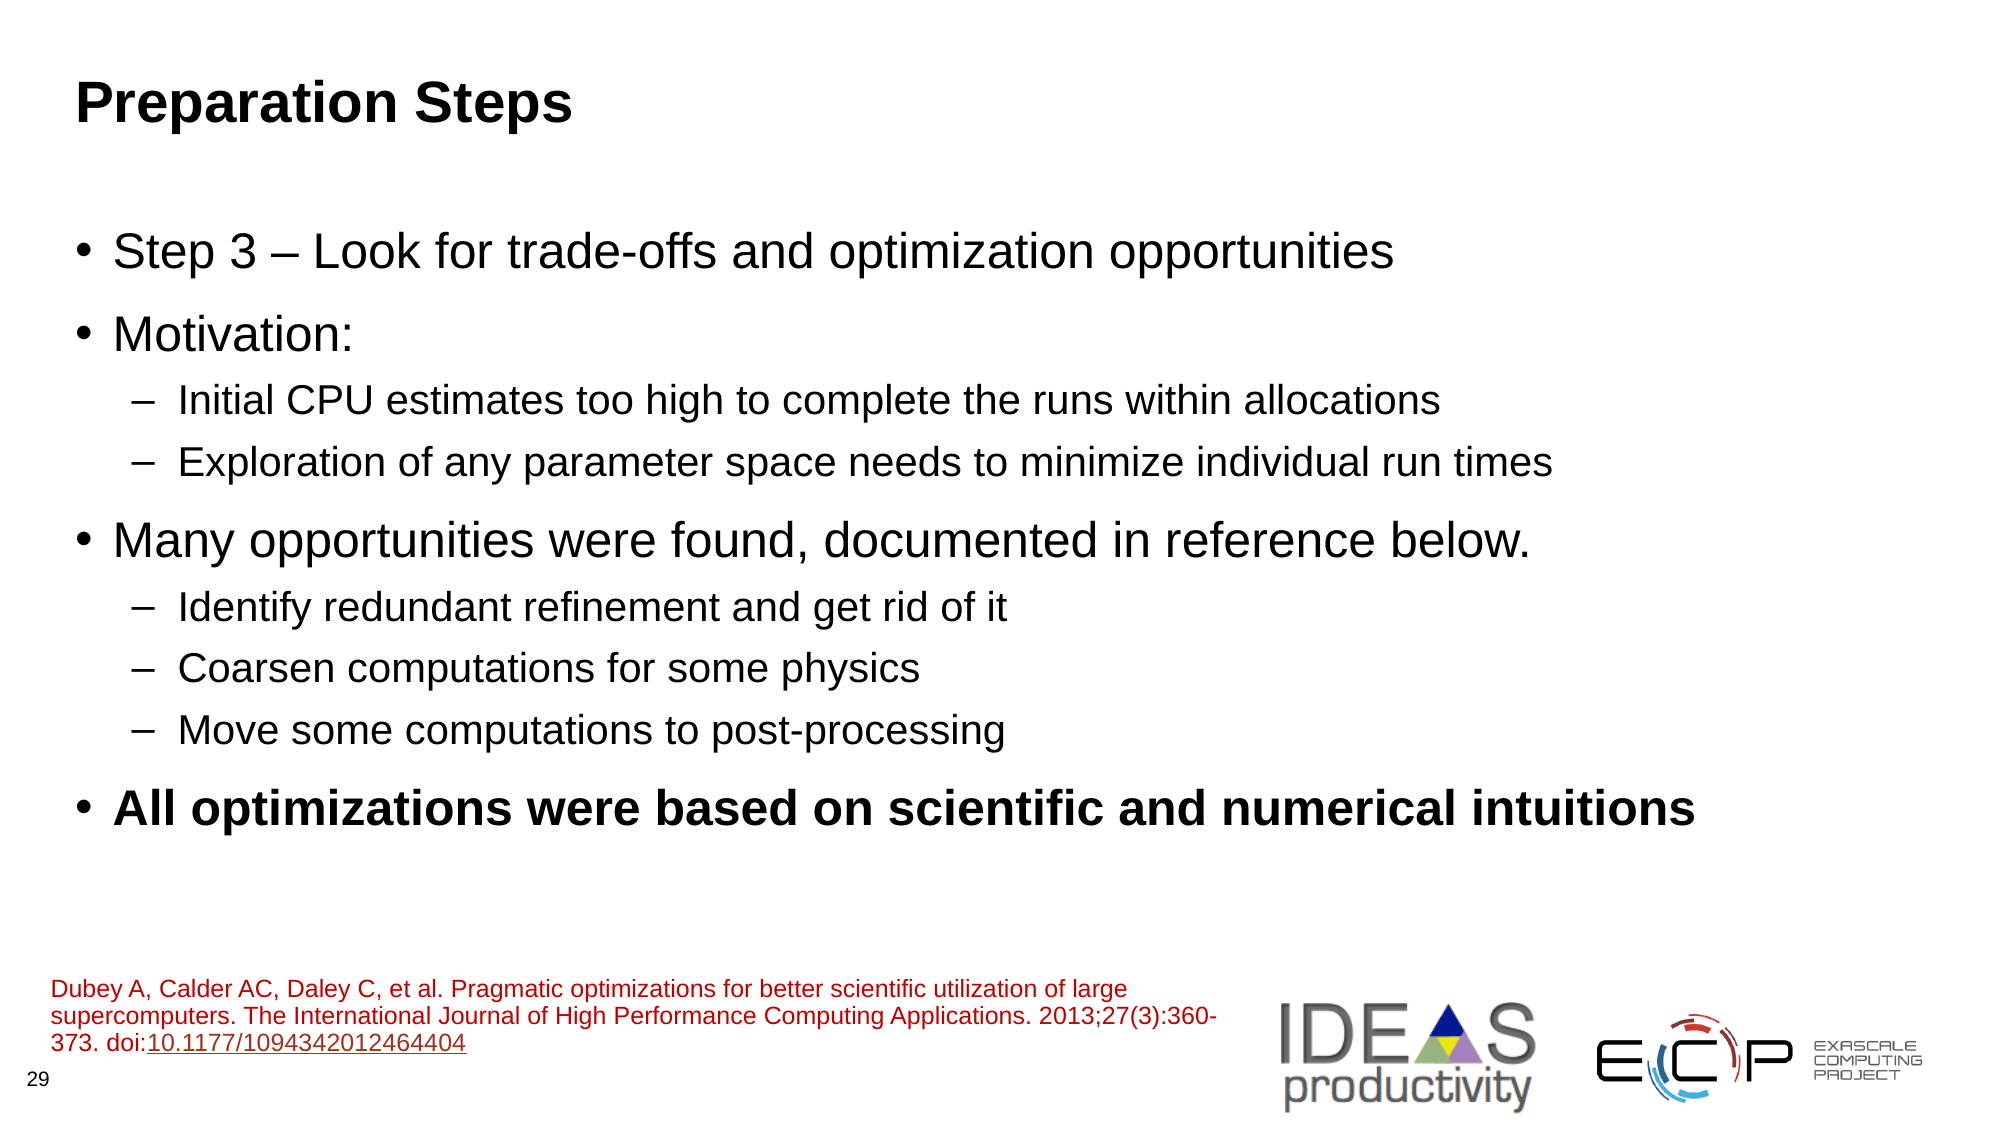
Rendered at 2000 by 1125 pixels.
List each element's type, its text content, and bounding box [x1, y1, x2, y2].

picture [1597, 1014, 1922, 1103]
list Step 3 – Look for trade-offs and optimization opportunities Motivation: Initial CPU estimates too high to complete the runs within allocations Exploration of any parameter space needs to minimize individual run times Many opportunities were found, documented in reference below. Identify redundant refinement and get rid of it Coarsen computations for some physics Move some computations to post-processing All optimizations were based on scientific and numerical intuitions [59, 217, 1900, 882]
title Preparation Steps [59, 67, 1926, 218]
text_box Dubey A, Calder AC, Daley C, et al. Pragmatic optimizations for better scientific utilization of large supercomputers. The International Journal of High Performance Computing Applications. 2013;27(3):360-373. doi:10.1177/1094342012464404 [31, 960, 1284, 1073]
picture [1280, 1002, 1537, 1114]
